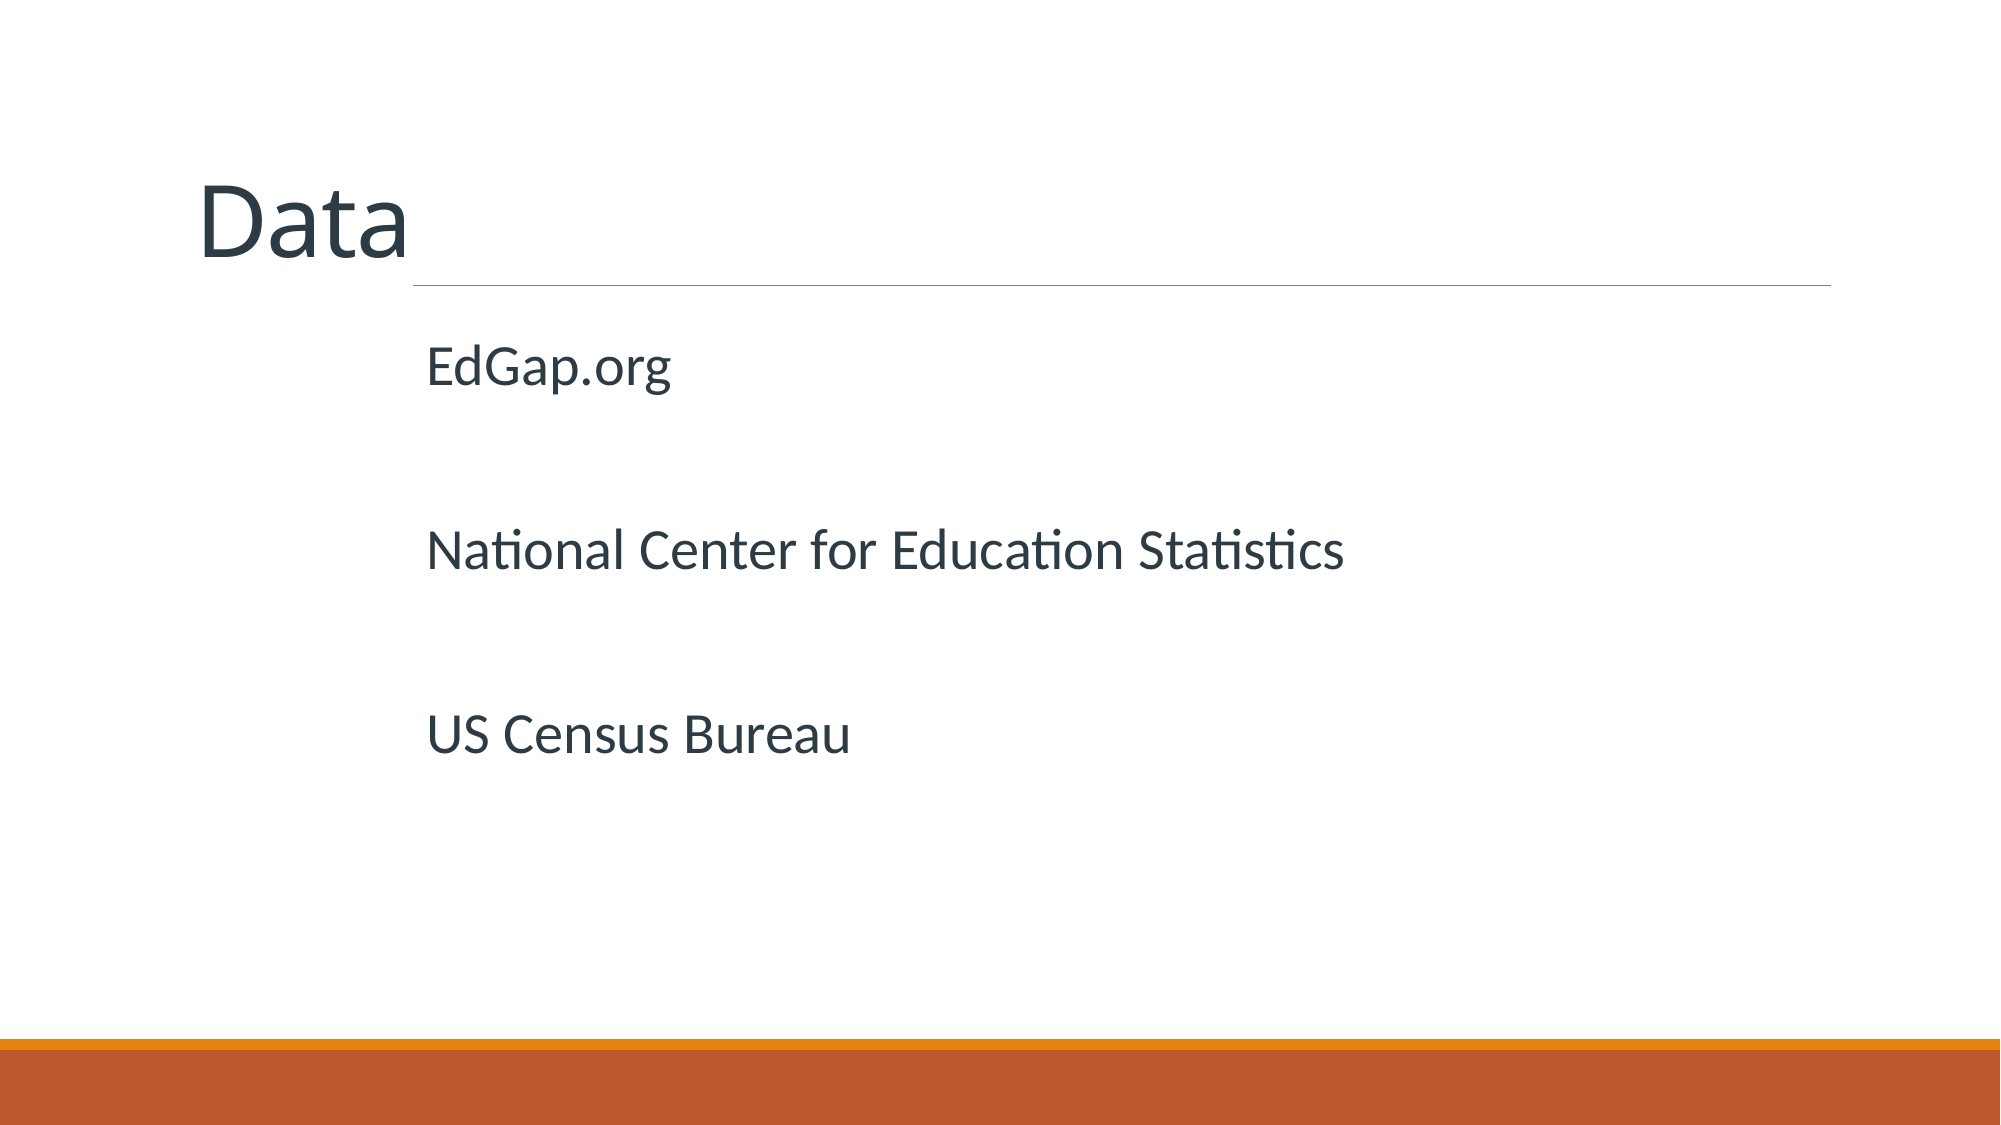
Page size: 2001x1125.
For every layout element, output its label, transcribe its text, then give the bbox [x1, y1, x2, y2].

title Data [180, 47, 1830, 285]
list EdGap.org National Center for Education Statistics US Census Bureau [426, 327, 1490, 815]
